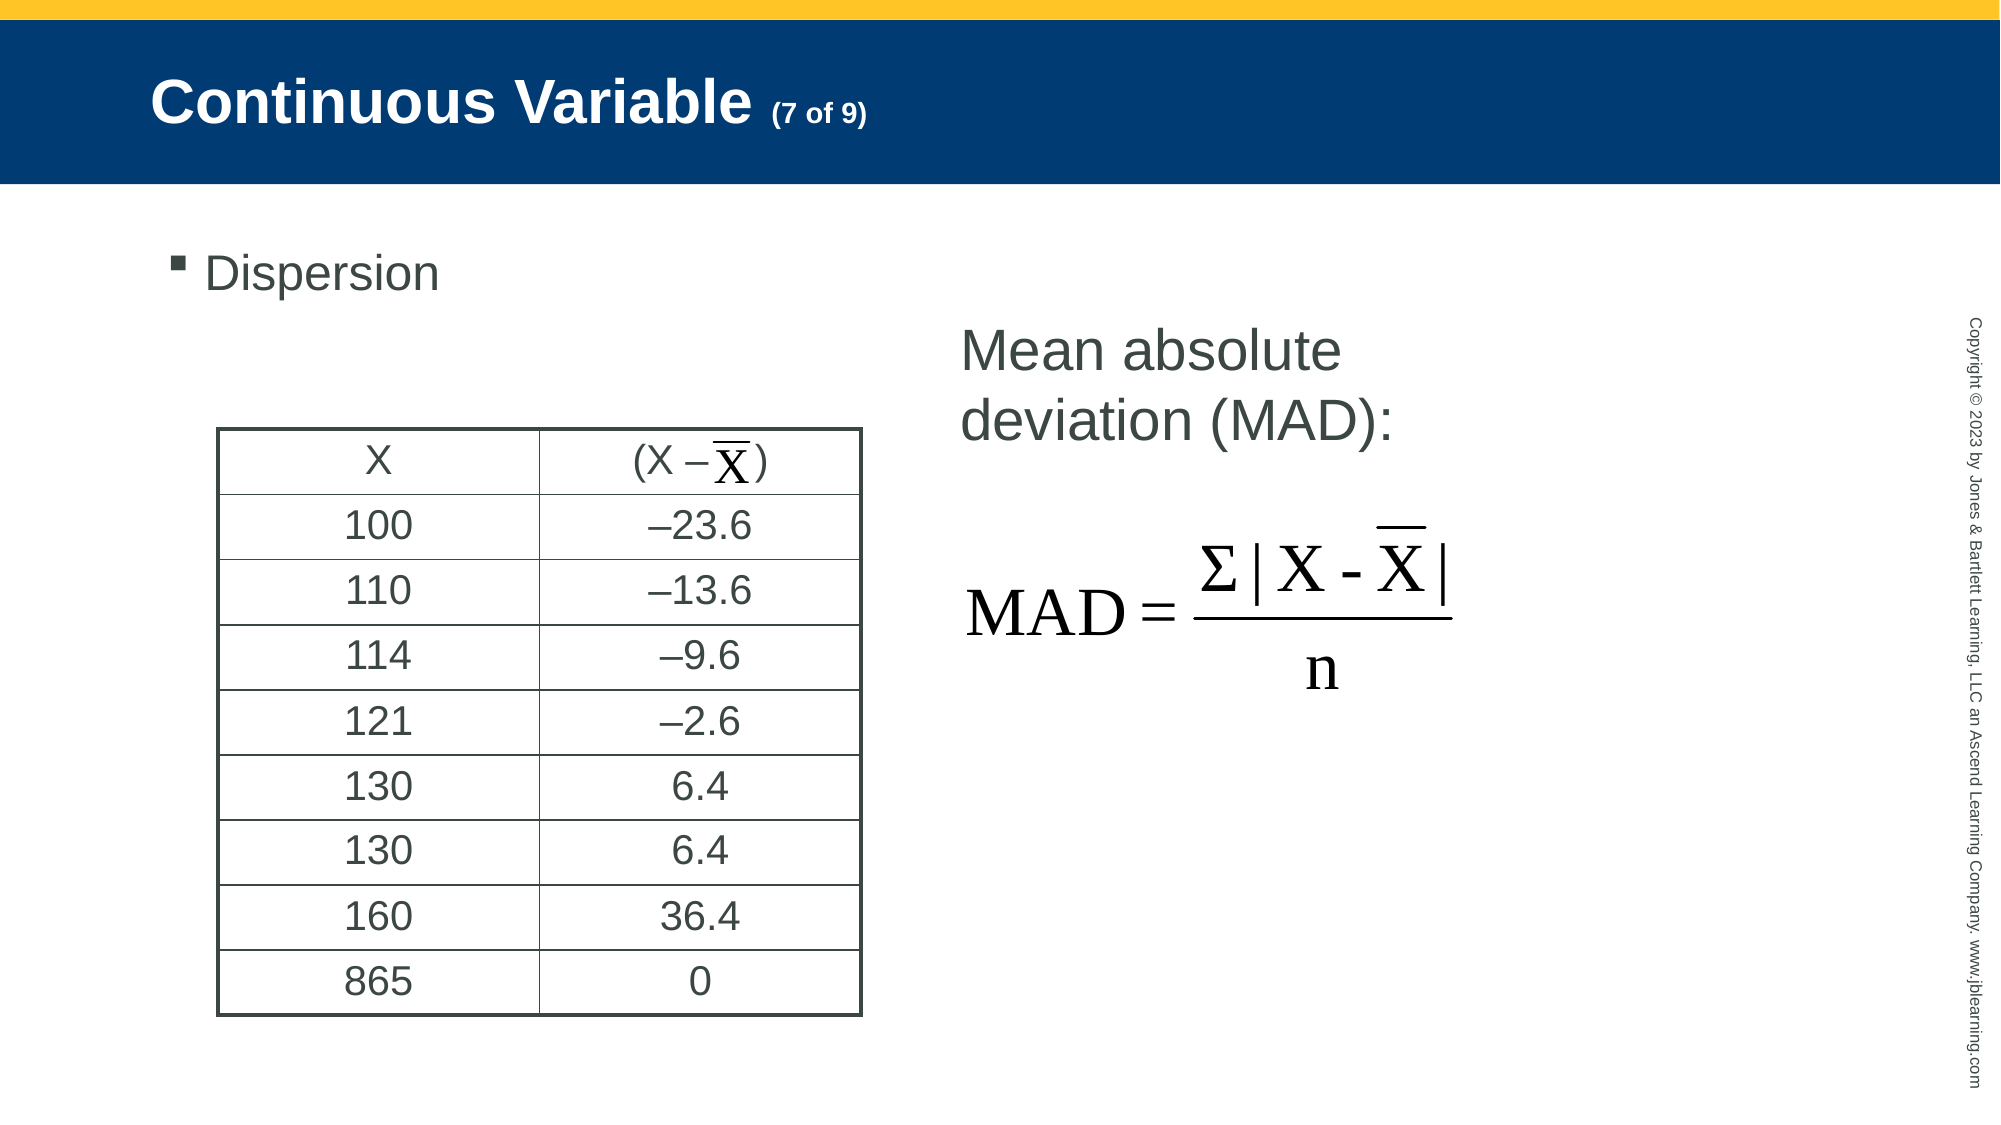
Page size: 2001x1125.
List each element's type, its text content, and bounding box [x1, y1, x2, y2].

table_cell 160 [220, 886, 539, 949]
table_cell 130 [220, 756, 539, 819]
table_cell –2.6 [540, 691, 859, 754]
table_cell 865 [220, 951, 539, 1013]
table_cell 6.4 [540, 821, 859, 884]
table_cell 130 [220, 821, 539, 884]
table_cell 110 [220, 560, 539, 624]
table_header (X – ) [540, 431, 859, 494]
list Dispersion [151, 244, 1840, 1016]
table_cell –23.6 [540, 495, 859, 559]
table_cell –9.6 [540, 626, 859, 689]
table_header X [220, 431, 539, 494]
table_cell 36.4 [540, 886, 859, 949]
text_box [955, 514, 1468, 705]
text_box Mean absolute deviation (MAD): [945, 304, 1410, 460]
table_cell 0 [540, 951, 859, 1013]
table_cell 121 [220, 691, 539, 754]
table_cell 100 [220, 495, 539, 559]
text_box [705, 429, 760, 492]
table_cell 114 [220, 626, 539, 689]
title Continuous Variable (7 of 9) [0, 19, 2000, 185]
table_cell 6.4 [540, 756, 859, 819]
table_cell –13.6 [540, 560, 859, 624]
